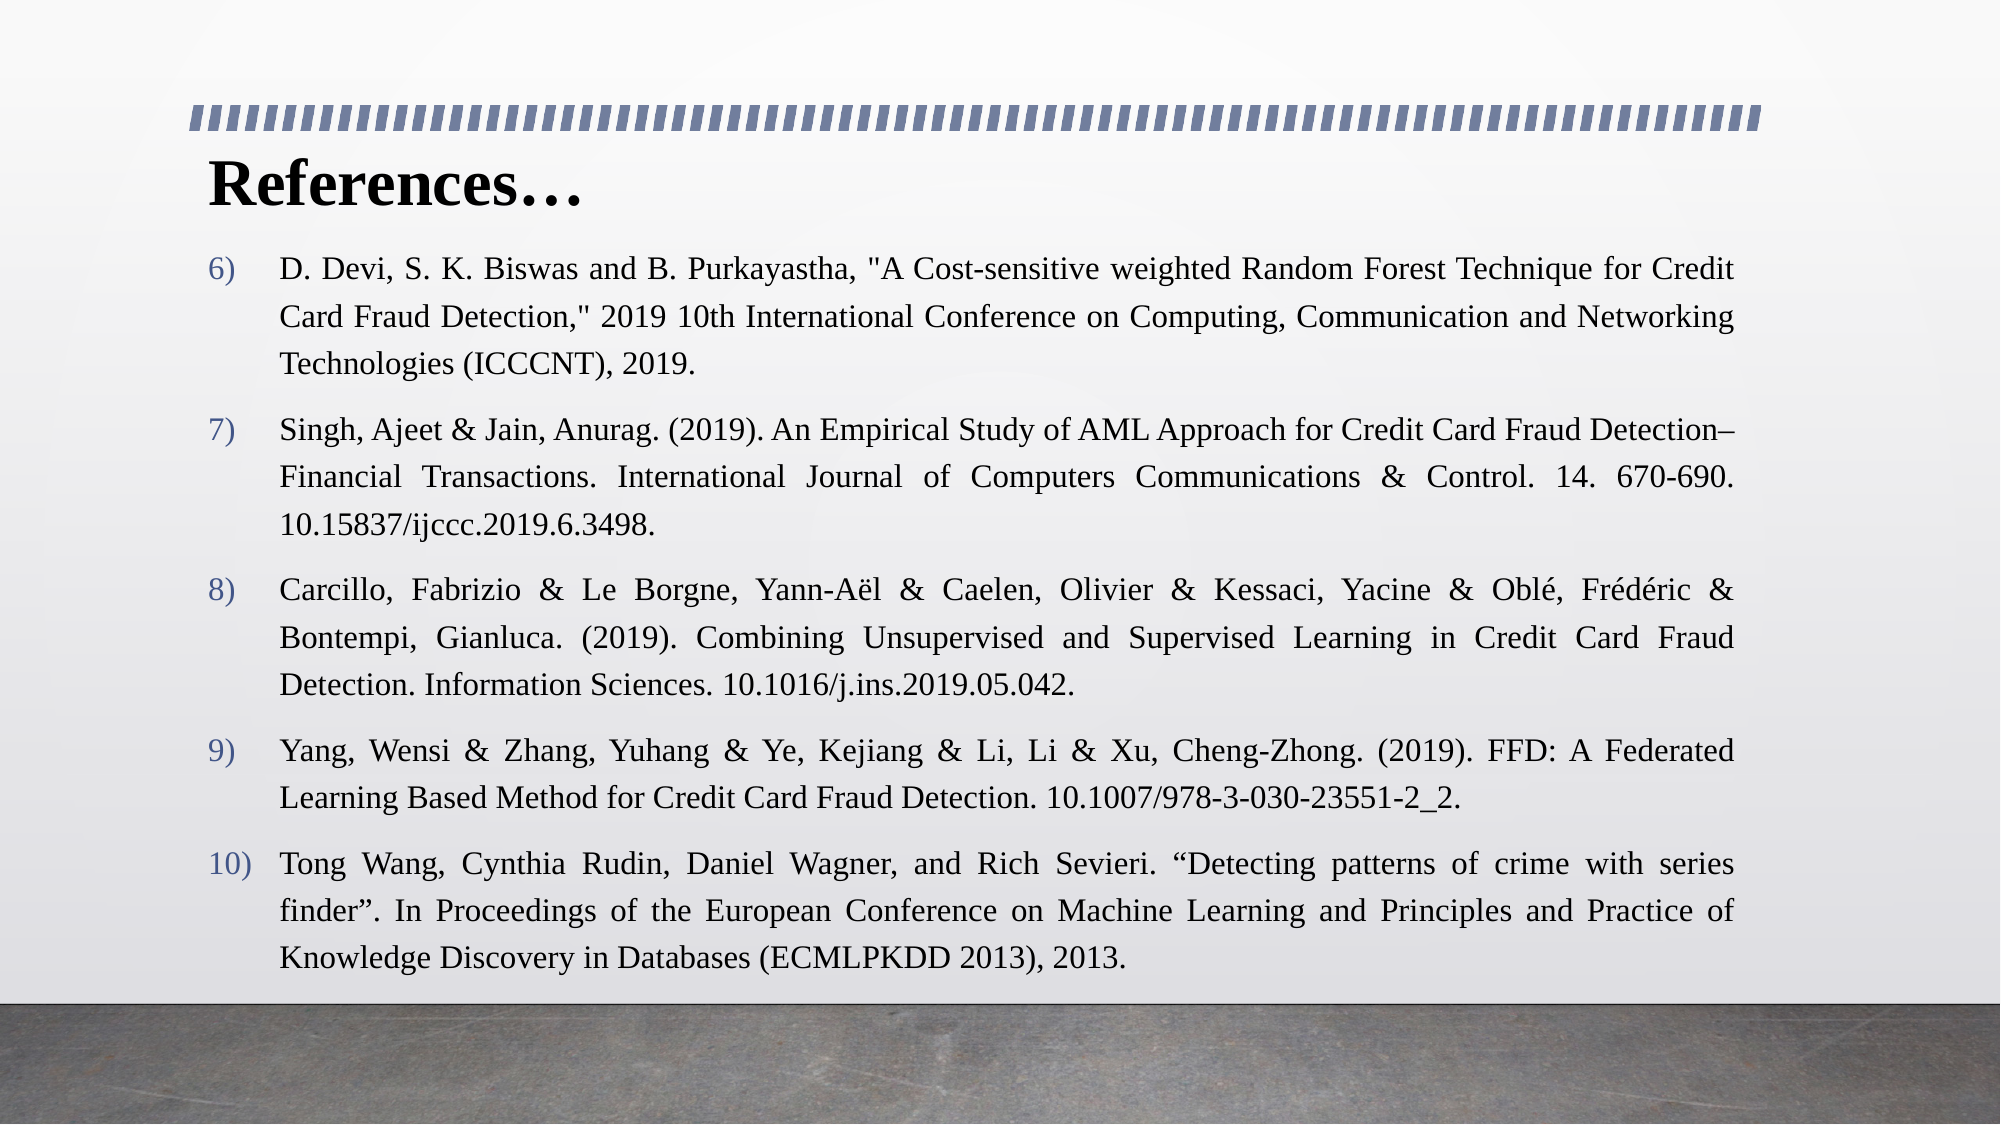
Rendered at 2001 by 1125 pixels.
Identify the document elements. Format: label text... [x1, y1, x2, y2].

title References… [193, 140, 1753, 231]
picture [0, 1004, 2000, 1124]
list D. Devi, S. K. Biswas and B. Purkayastha, "A Cost-sensitive weighted Random Forest Technique for Credit Card Fraud Detection," 2019 10th International Conference on Computing, Communication and Networking Technologies (ICCCNT), 2019. Singh, Ajeet & Jain, Anurag. (2019). An Empirical Study of AML Approach for Credit Card Fraud Detection–Financial Transactions. International Journal of Computers Communications & Control. 14. 670-690. 10.15837/ijccc.2019.6.3498. Carcillo, Fabrizio & Le Borgne, Yann-Aël & Caelen, Olivier & Kessaci, Yacine & Oblé, Frédéric & Bontempi, Gianluca. (2019). Combining Unsupervised and Supervised Learning in Credit Card Fraud Detection. Information Sciences. 10.1016/j.ins.2019.05.042. Yang, Wensi & Zhang, Yuhang & Ye, Kejiang & Li, Li & Xu, Cheng-Zhong. (2019). FFD: A Federated Learning Based Method for Credit Card Fraud Detection. 10.1007/978-3-030-23551-2_2. Tong Wang, Cynthia Rudin, Daniel Wagner, and Rich Sevieri. “Detecting patterns of crime with series finder”. In Proceedings of the European Conference on Machine Learning and Principles and Practice of Knowledge Discovery in Databases (ECMLPKDD 2013), 2013. [193, 231, 1753, 985]
